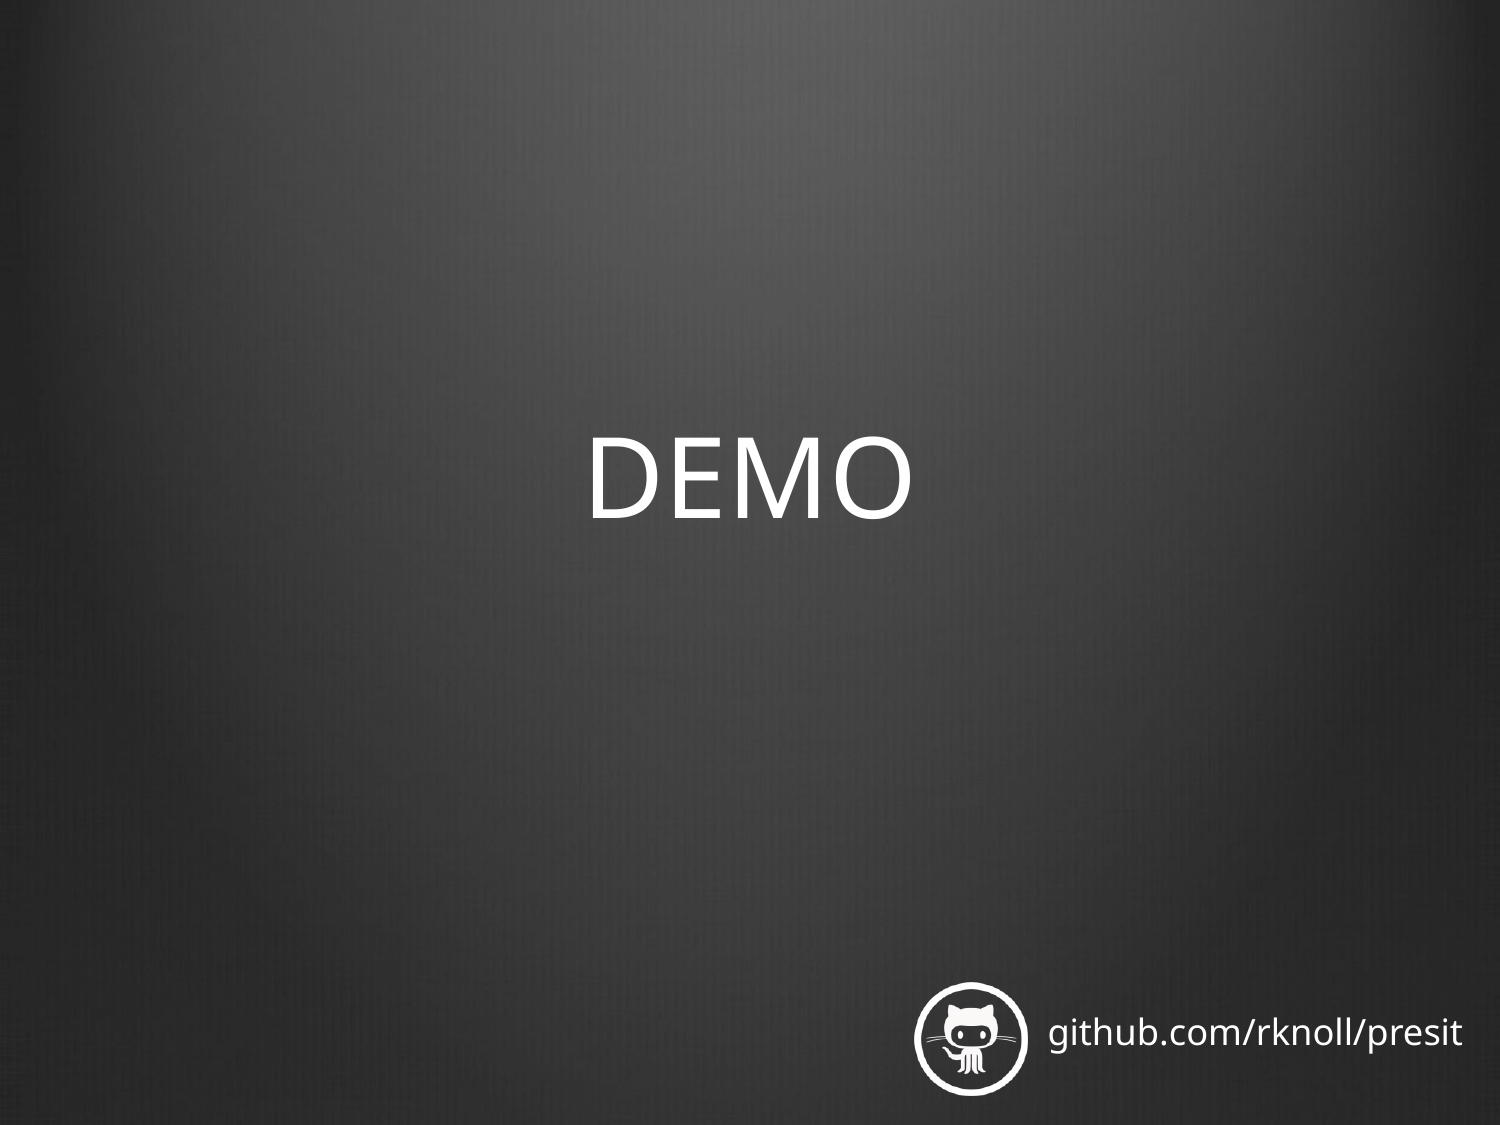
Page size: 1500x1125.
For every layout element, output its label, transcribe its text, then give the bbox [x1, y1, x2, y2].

text_box github.com/rknoll/presit [1049, 1001, 1482, 1073]
picture [914, 982, 1028, 1096]
title DEMO [112, 387, 1388, 549]
